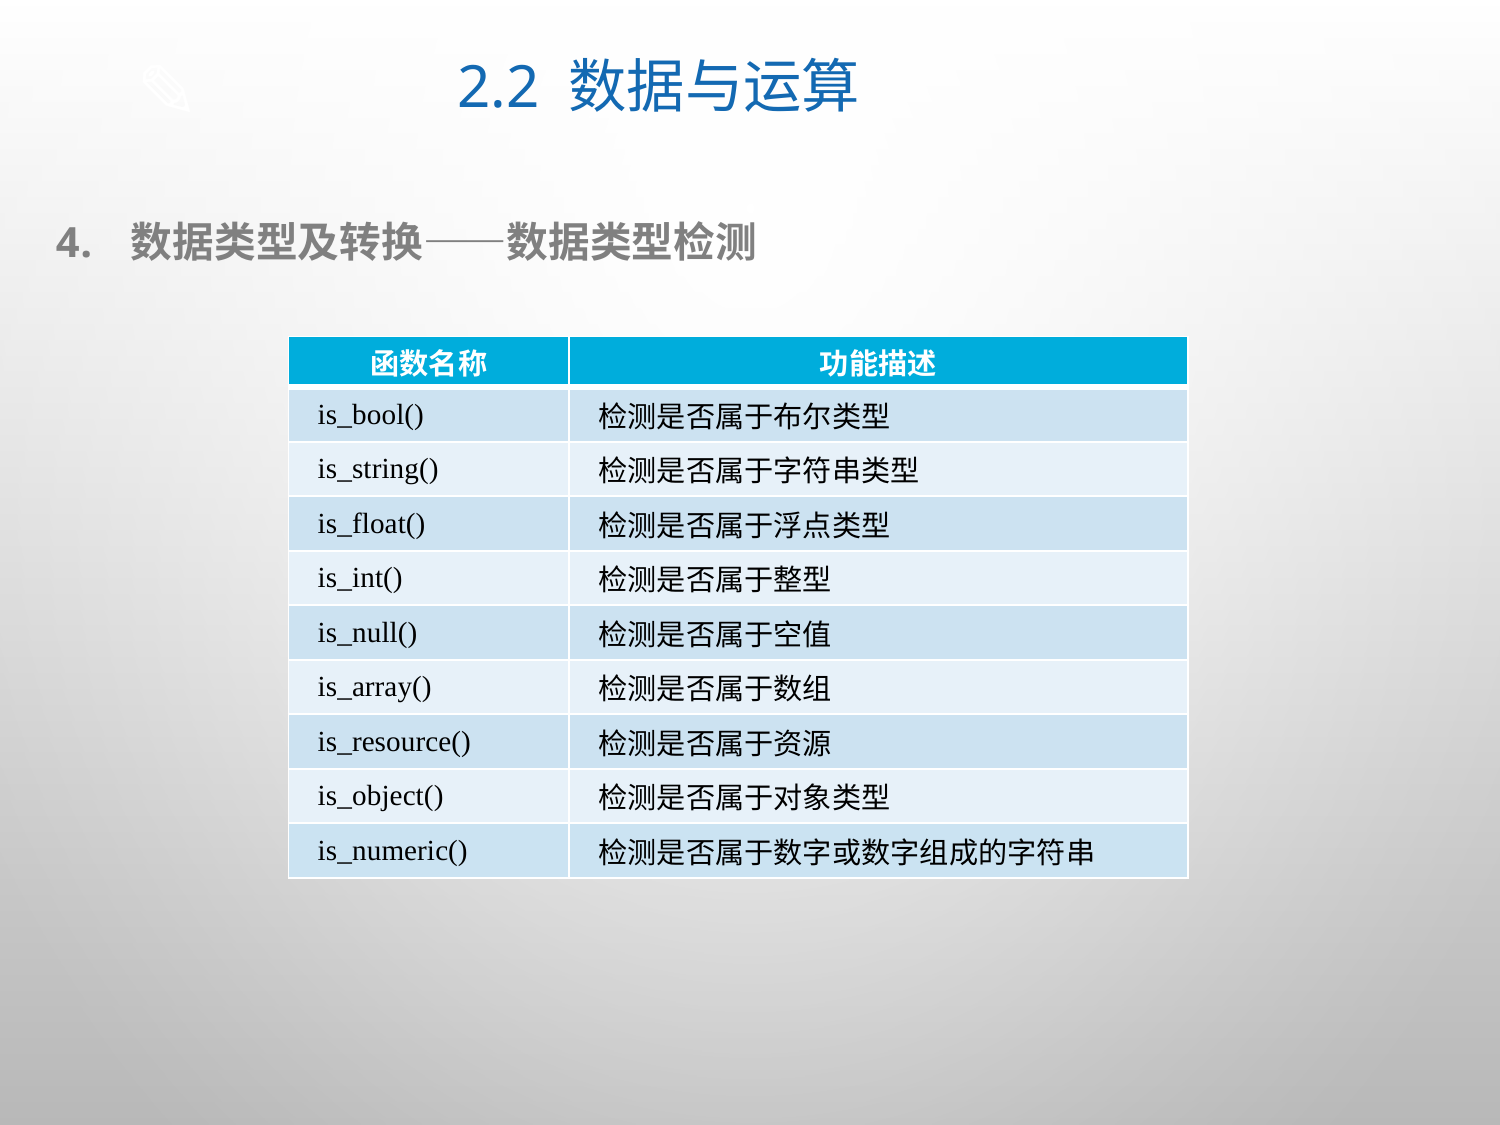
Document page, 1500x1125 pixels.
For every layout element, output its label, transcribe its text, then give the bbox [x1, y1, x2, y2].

table_cell 检测是否属于数字或数字组成的字符串 [570, 824, 1187, 877]
table_cell 检测是否属于资源 [570, 715, 1187, 768]
table_cell is_array() [289, 661, 568, 713]
table_cell 检测是否属于整型 [570, 552, 1187, 604]
table_cell is_bool() [289, 390, 568, 441]
table_cell 检测是否属于浮点类型 [570, 497, 1187, 550]
title 2.2 数据与运算 [271, 25, 1046, 153]
table_cell is_null() [289, 606, 568, 659]
table_cell 检测是否属于空值 [570, 606, 1187, 659]
table_cell is_resource() [289, 715, 568, 768]
picture [0, 0, 1500, 1125]
table_header 功能描述 [570, 337, 1187, 384]
table_cell 检测是否属于布尔类型 [570, 390, 1187, 441]
table_cell 检测是否属于对象类型 [570, 770, 1187, 822]
table_cell 检测是否属于数组 [570, 661, 1187, 713]
table_cell is_numeric() [289, 824, 568, 877]
text_box 数据类型及转换——数据类型检测 [41, 208, 1424, 274]
table_cell is_object() [289, 770, 568, 822]
table_cell is_string() [289, 443, 568, 495]
table_cell is_float() [289, 497, 568, 550]
table_cell is_int() [289, 552, 568, 604]
table_header 函数名称 [289, 337, 568, 384]
table_cell 检测是否属于字符串类型 [570, 443, 1187, 495]
